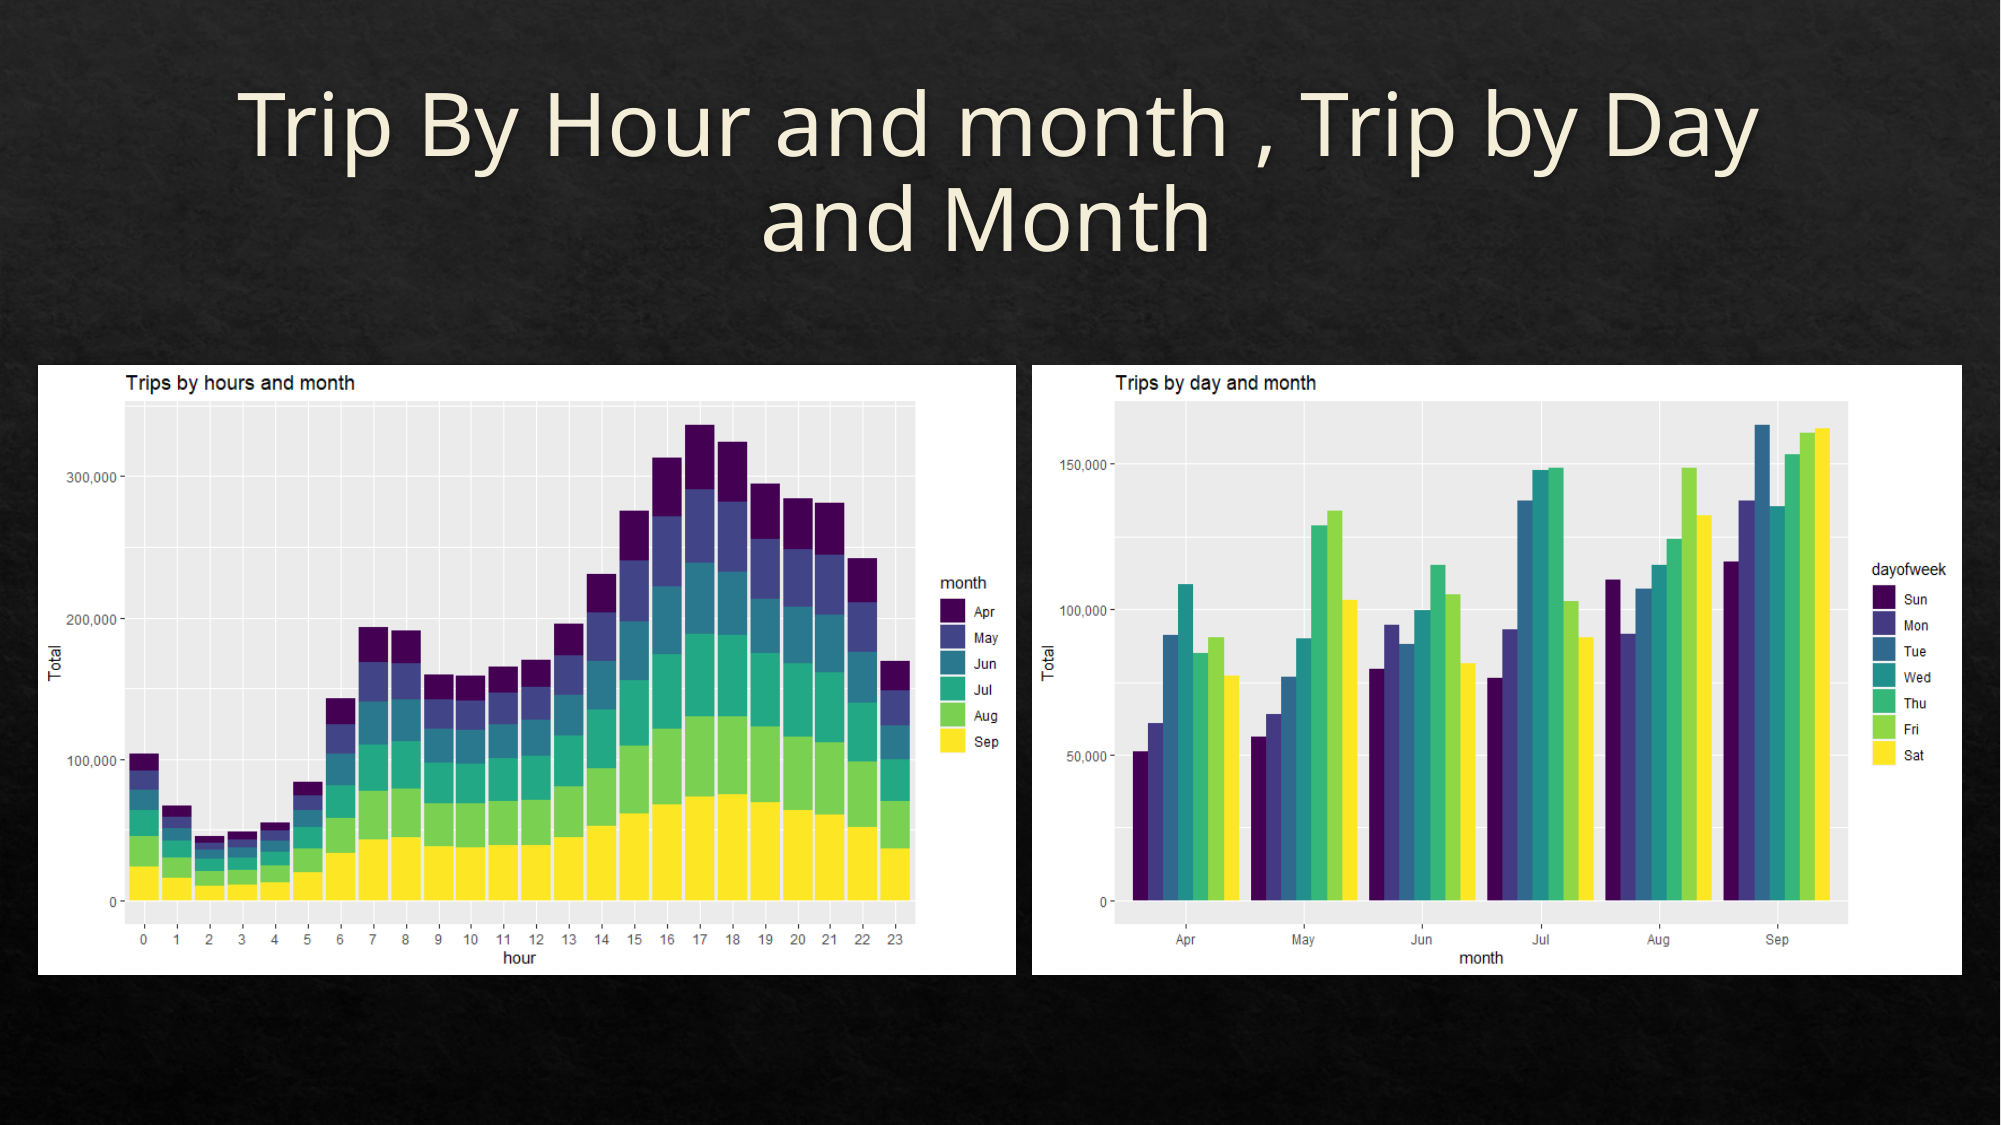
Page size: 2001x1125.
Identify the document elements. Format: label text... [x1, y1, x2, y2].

picture [1031, 365, 1962, 975]
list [38, 365, 1017, 975]
title Trip By Hour and month , Trip by Day and Month [149, 71, 1849, 279]
